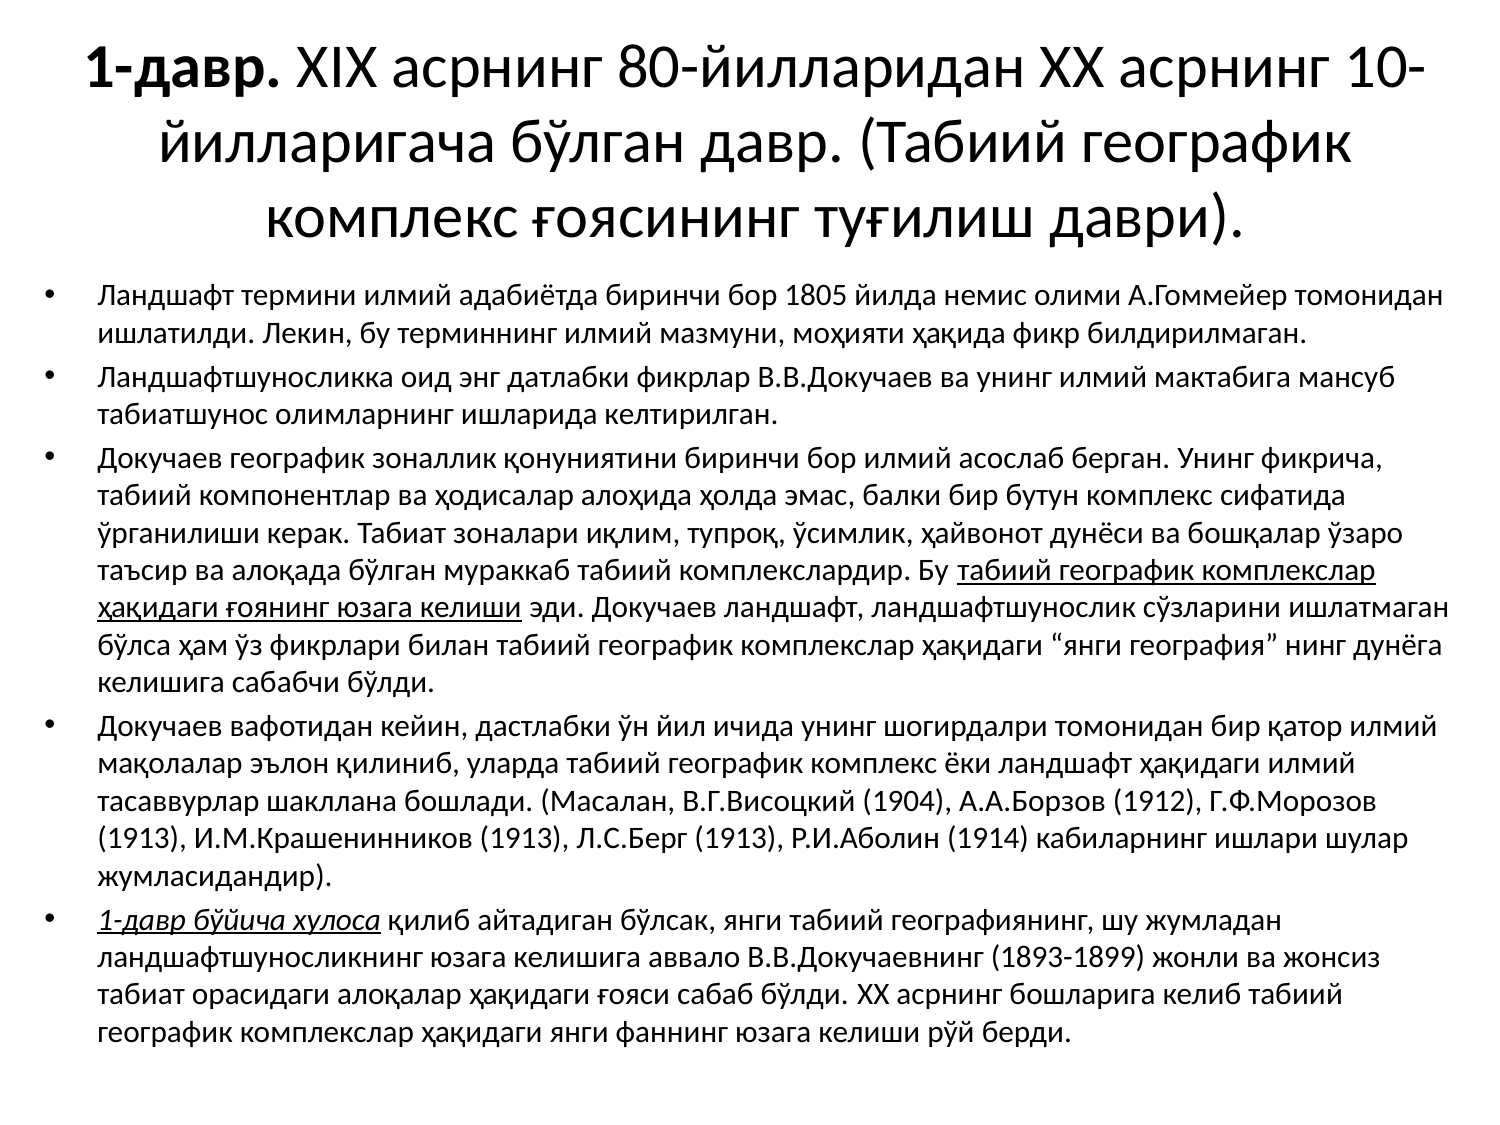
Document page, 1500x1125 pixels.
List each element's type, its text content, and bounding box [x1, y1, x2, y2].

list Ландшафт термини илмий адабиётда биринчи бор 1805 йилда немис олими А.Гоммейер томонидан ишлатилди. Лекин, бу терминнинг илмий мазмуни, моҳияти ҳақида фикр билдирилмаган. Ландшафтшуносликка оид энг датлабки фикрлар В.В.Докучаев ва унинг илмий мактабига мансуб табиатшунос олимларнинг ишларида келтирилган. Докучаев географик зоналлик қонуниятини биринчи бор илмий асослаб берган. Унинг фикрича, табиий компонентлар ва ҳодисалар алоҳида ҳолда эмас, балки бир бутун комплекс сифатида ўрганилиши керак. Табиат зоналари иқлим, тупроқ, ўсимлик, ҳайвонот дунёси ва бошқалар ўзаро таъсир ва алоқада бўлган мураккаб табиий комплекслардир. Бу табиий географик комплекслар ҳақидаги ғоянинг юзага келиши эди. Докучаев ландшафт, ландшафтшунослик сўзларини ишлатмаган бўлса ҳам ўз фикрлари билан табиий географик комплекслар ҳақидаги “янги география” нинг дунёга келишига сабабчи бўлди. Докучаев вафотидан кейин, дастлабки ўн йил ичида унинг шогирдалри томонидан бир қатор илмий мақолалар эълон қилиниб, уларда табиий географик комплекс ёки ландшафт ҳақидаги илмий тасаввурлар шакллана бошлади. (Масалан, В.Г.Висоцкий (1904), А.А.Борзов (1912), Г.Ф.Морозов (1913), И.М.Крашенинников (1913), Л.С.Берг (1913), Р.И.Аболин (1914) кабиларнинг ишлари шулар жумласидандир). 1-давр бўйича хулоса қилиб айтадиган бўлсак, янги табиий географиянинг, шу жумладан ландшафтшуносликнинг юзага келишига аввало В.В.Докучаевнинг (1893-1899) жонли ва жонсиз табиат орасидаги алоқалар ҳақидаги ғояси сабаб бўлди. XX асрнинг бошларига келиб табиий географик комплекслар ҳақидаги янги фаннинг юзага келиши рўй берди. [29, 267, 1483, 1094]
title 1-давр. XIX асрнинг 80-йилларидан XX асрнинг 10-йилларигача бўлган давр. (Табиий географик комплекс ғоясининг туғилиш даври). [41, 19, 1471, 256]
